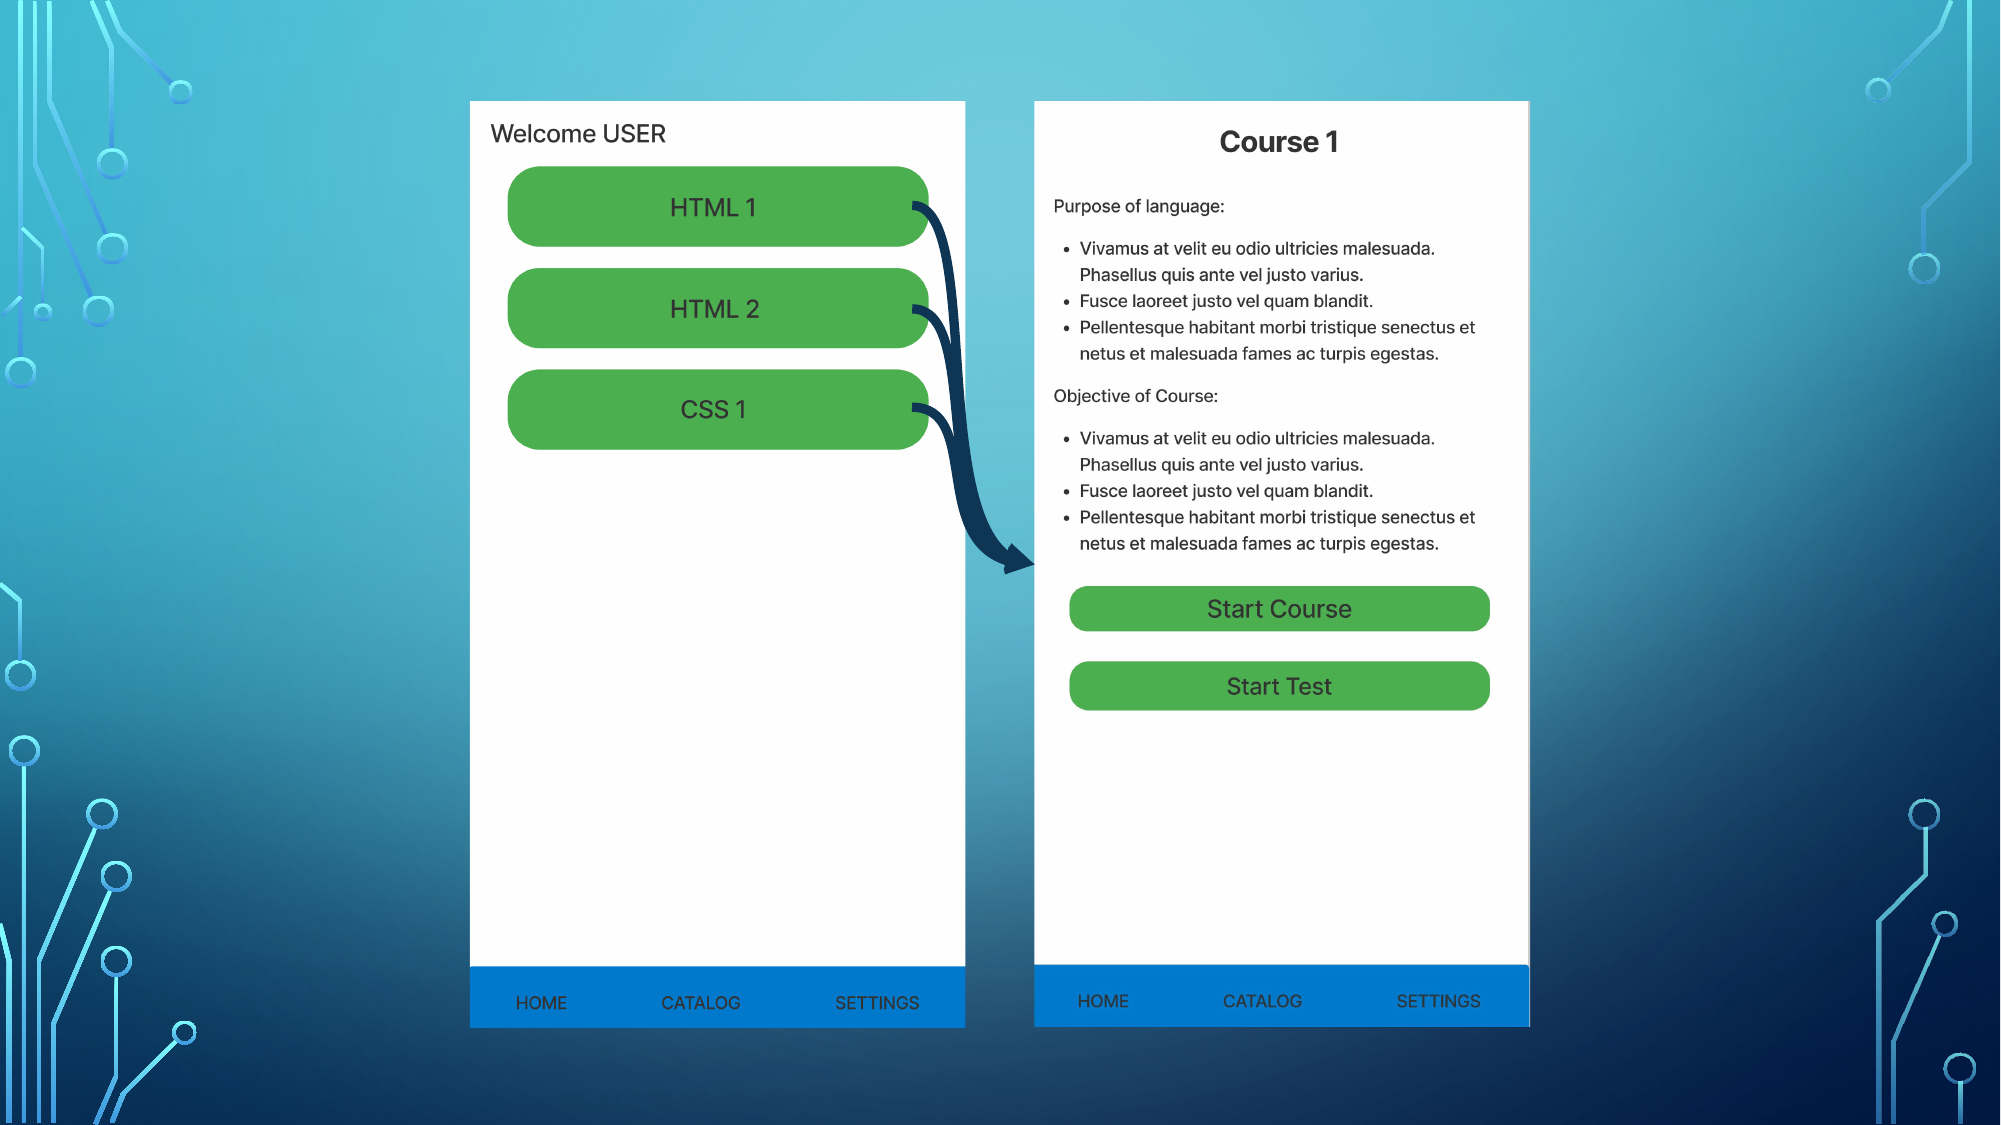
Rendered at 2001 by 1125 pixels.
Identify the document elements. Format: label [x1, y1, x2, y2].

text_box [911, 406, 1035, 565]
picture [469, 101, 966, 1028]
picture [1034, 101, 1531, 1028]
text_box [912, 205, 1035, 308]
text_box [912, 308, 1035, 406]
